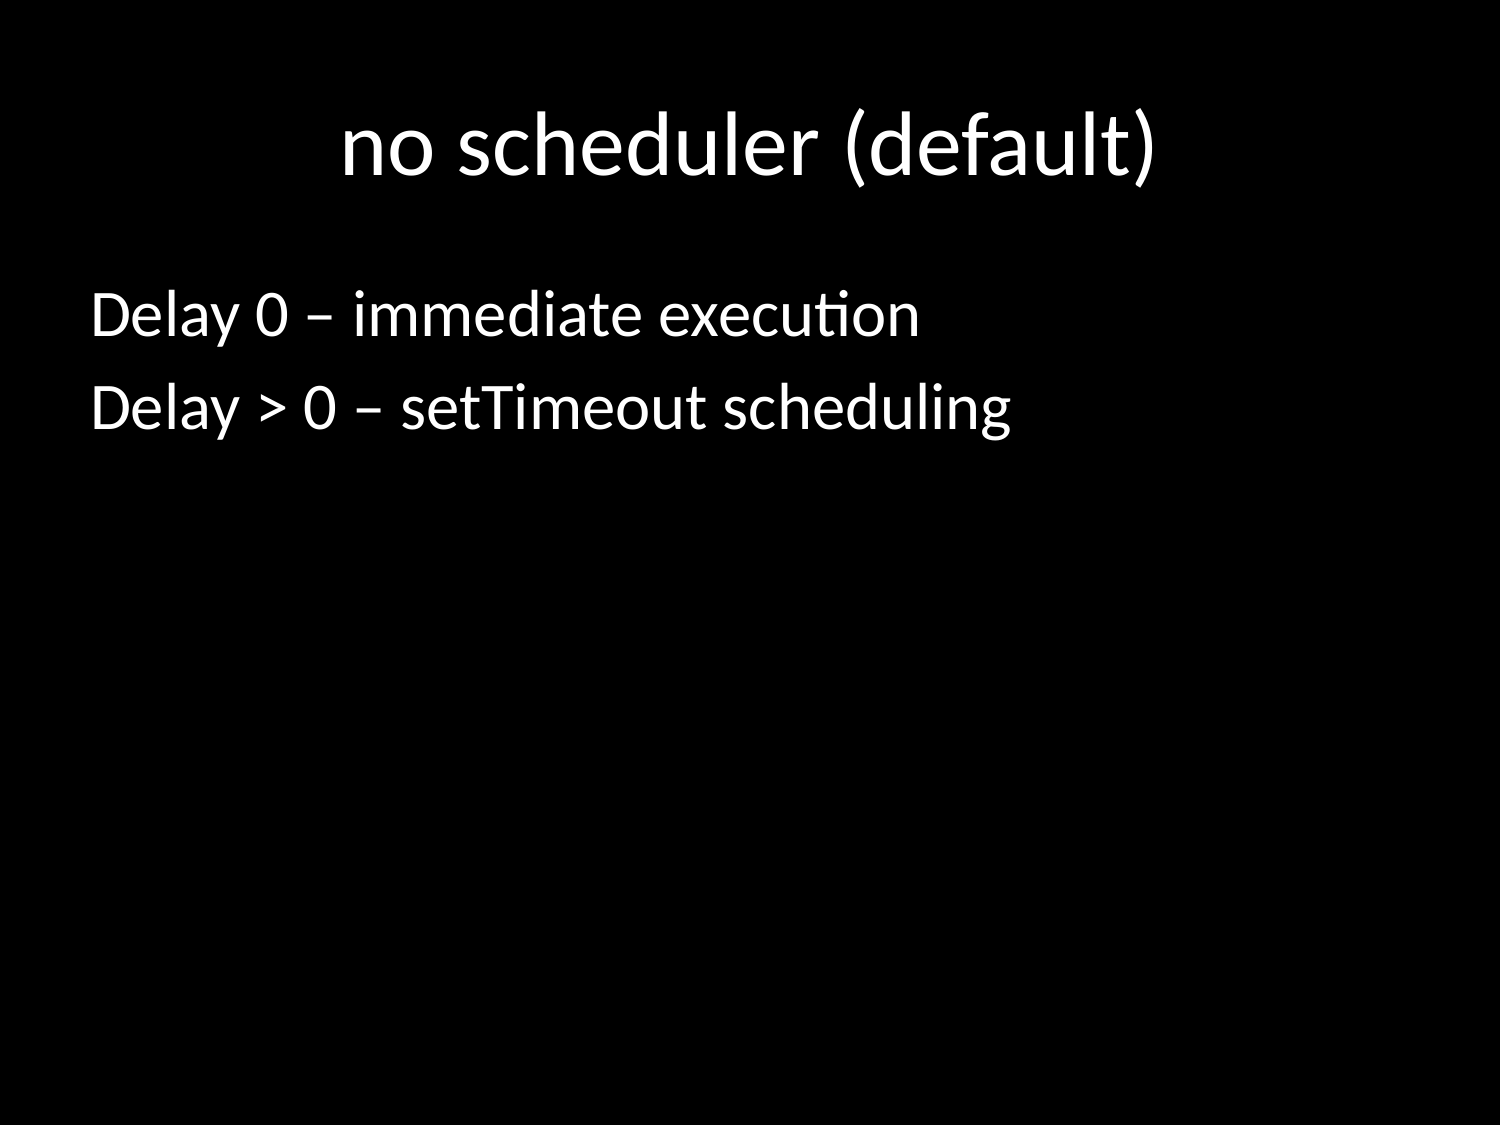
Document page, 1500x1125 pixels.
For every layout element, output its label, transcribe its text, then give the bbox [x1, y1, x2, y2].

title no scheduler (default) [75, 45, 1425, 233]
list Delay 0 – immediate execution Delay > 0 – setTimeout scheduling [75, 262, 1425, 1005]
